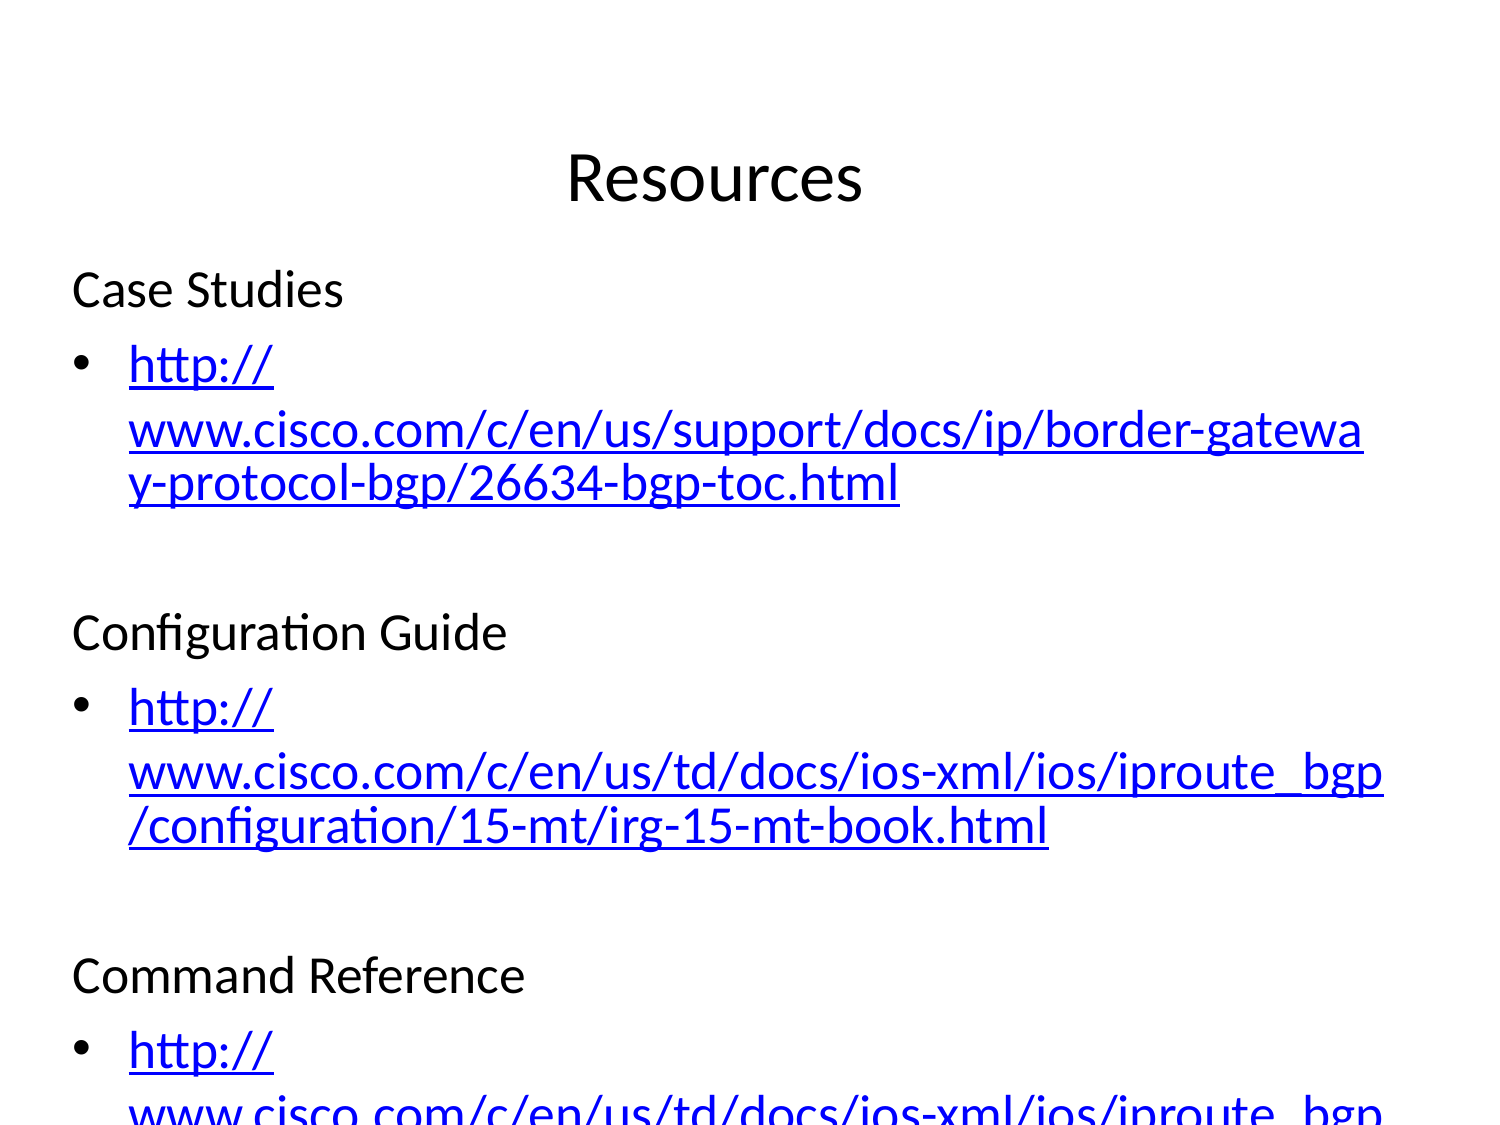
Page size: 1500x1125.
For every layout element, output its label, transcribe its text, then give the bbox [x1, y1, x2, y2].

list Case Studies http://www.cisco.com/c/en/us/support/docs/ip/border-gateway-protocol-bgp/26634-bgp-toc.html Configuration Guide http://www.cisco.com/c/en/us/td/docs/ios-xml/ios/iproute_bgp/configuration/15-mt/irg-15-mt-book.html Command Reference http://www.cisco.com/c/en/us/td/docs/ios-xml/ios/iproute_bgp/command/irg-cr-book.html [57, 246, 1400, 1052]
title Resources [47, 85, 1384, 224]
